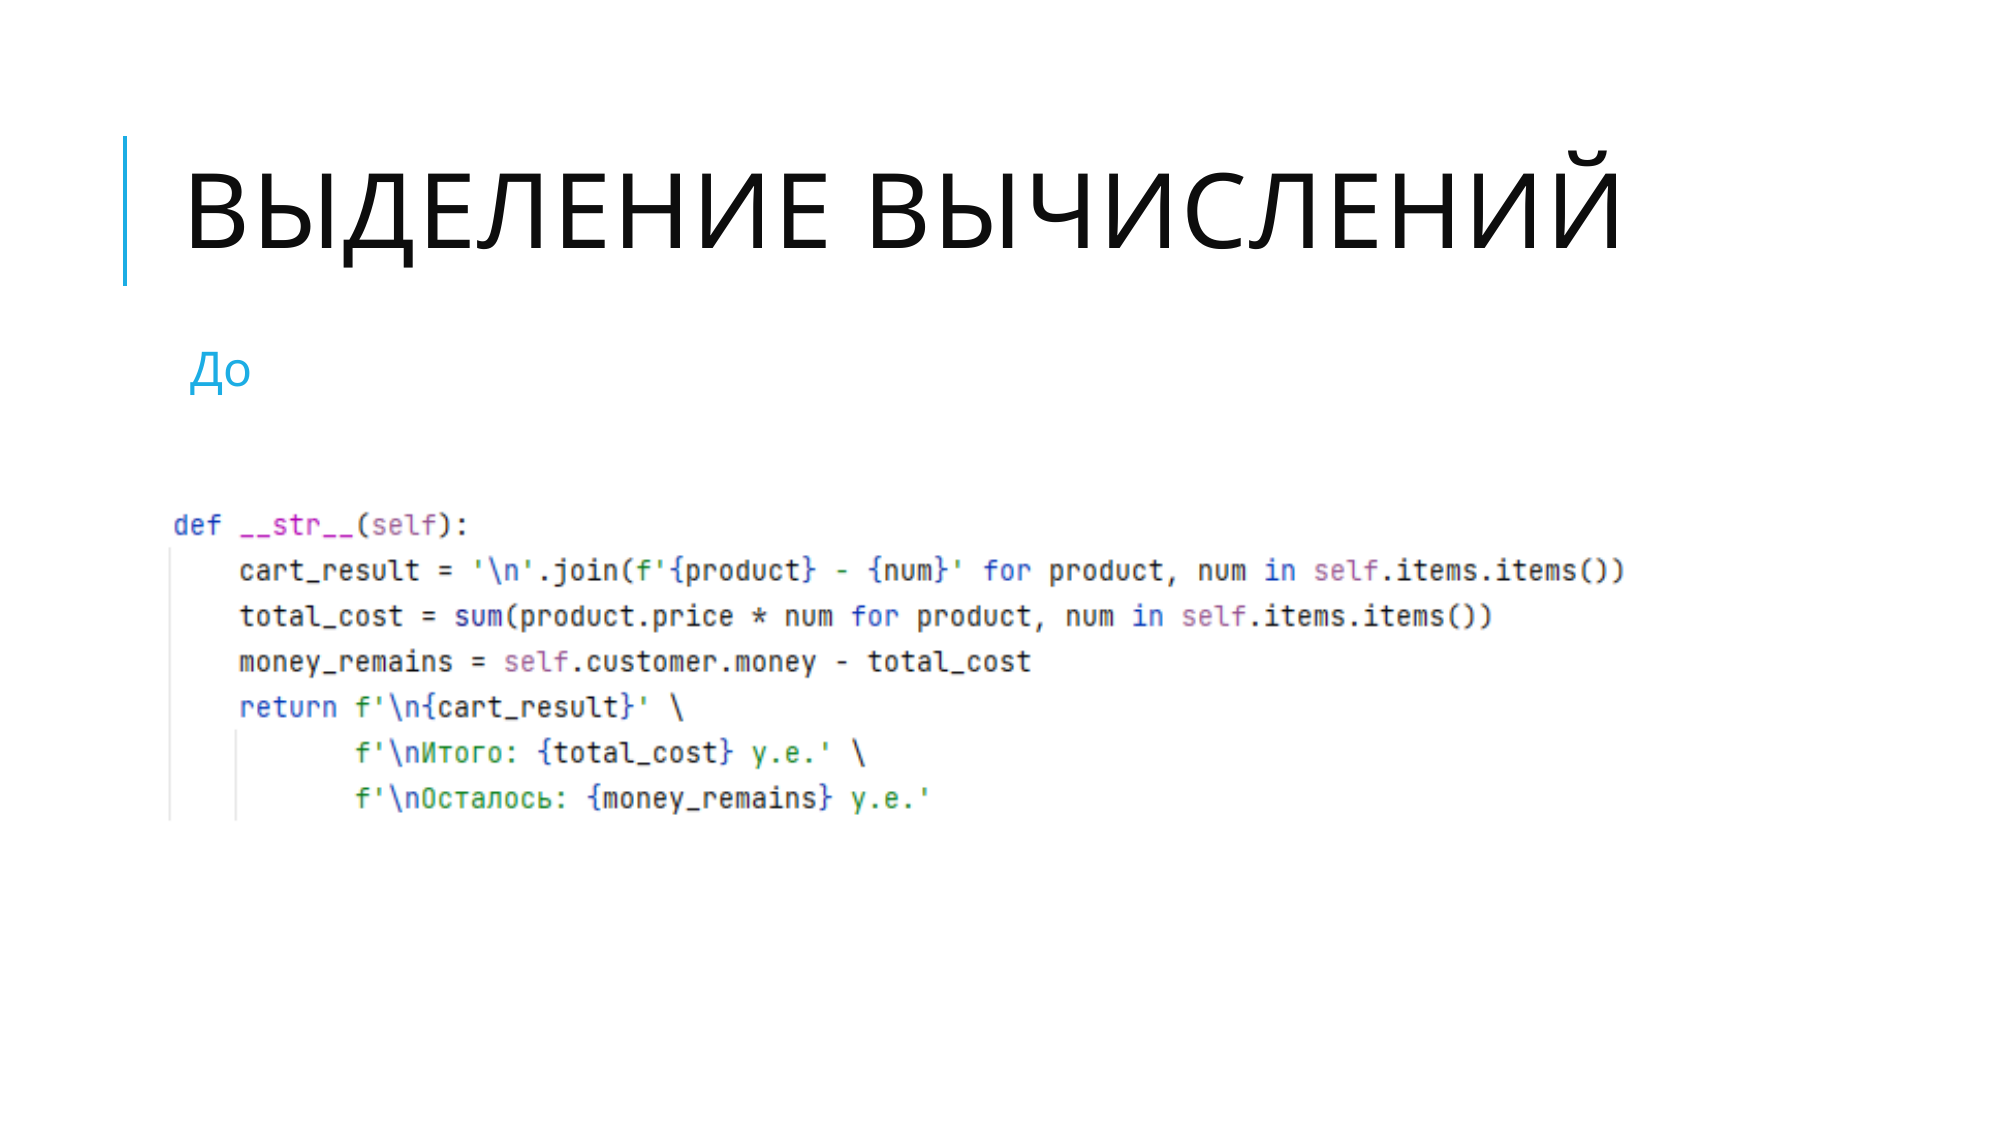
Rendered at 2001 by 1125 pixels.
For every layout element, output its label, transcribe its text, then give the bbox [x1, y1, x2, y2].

list До [167, 303, 948, 439]
title Выделение вычислений [168, 96, 1763, 342]
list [132, 492, 1732, 846]
